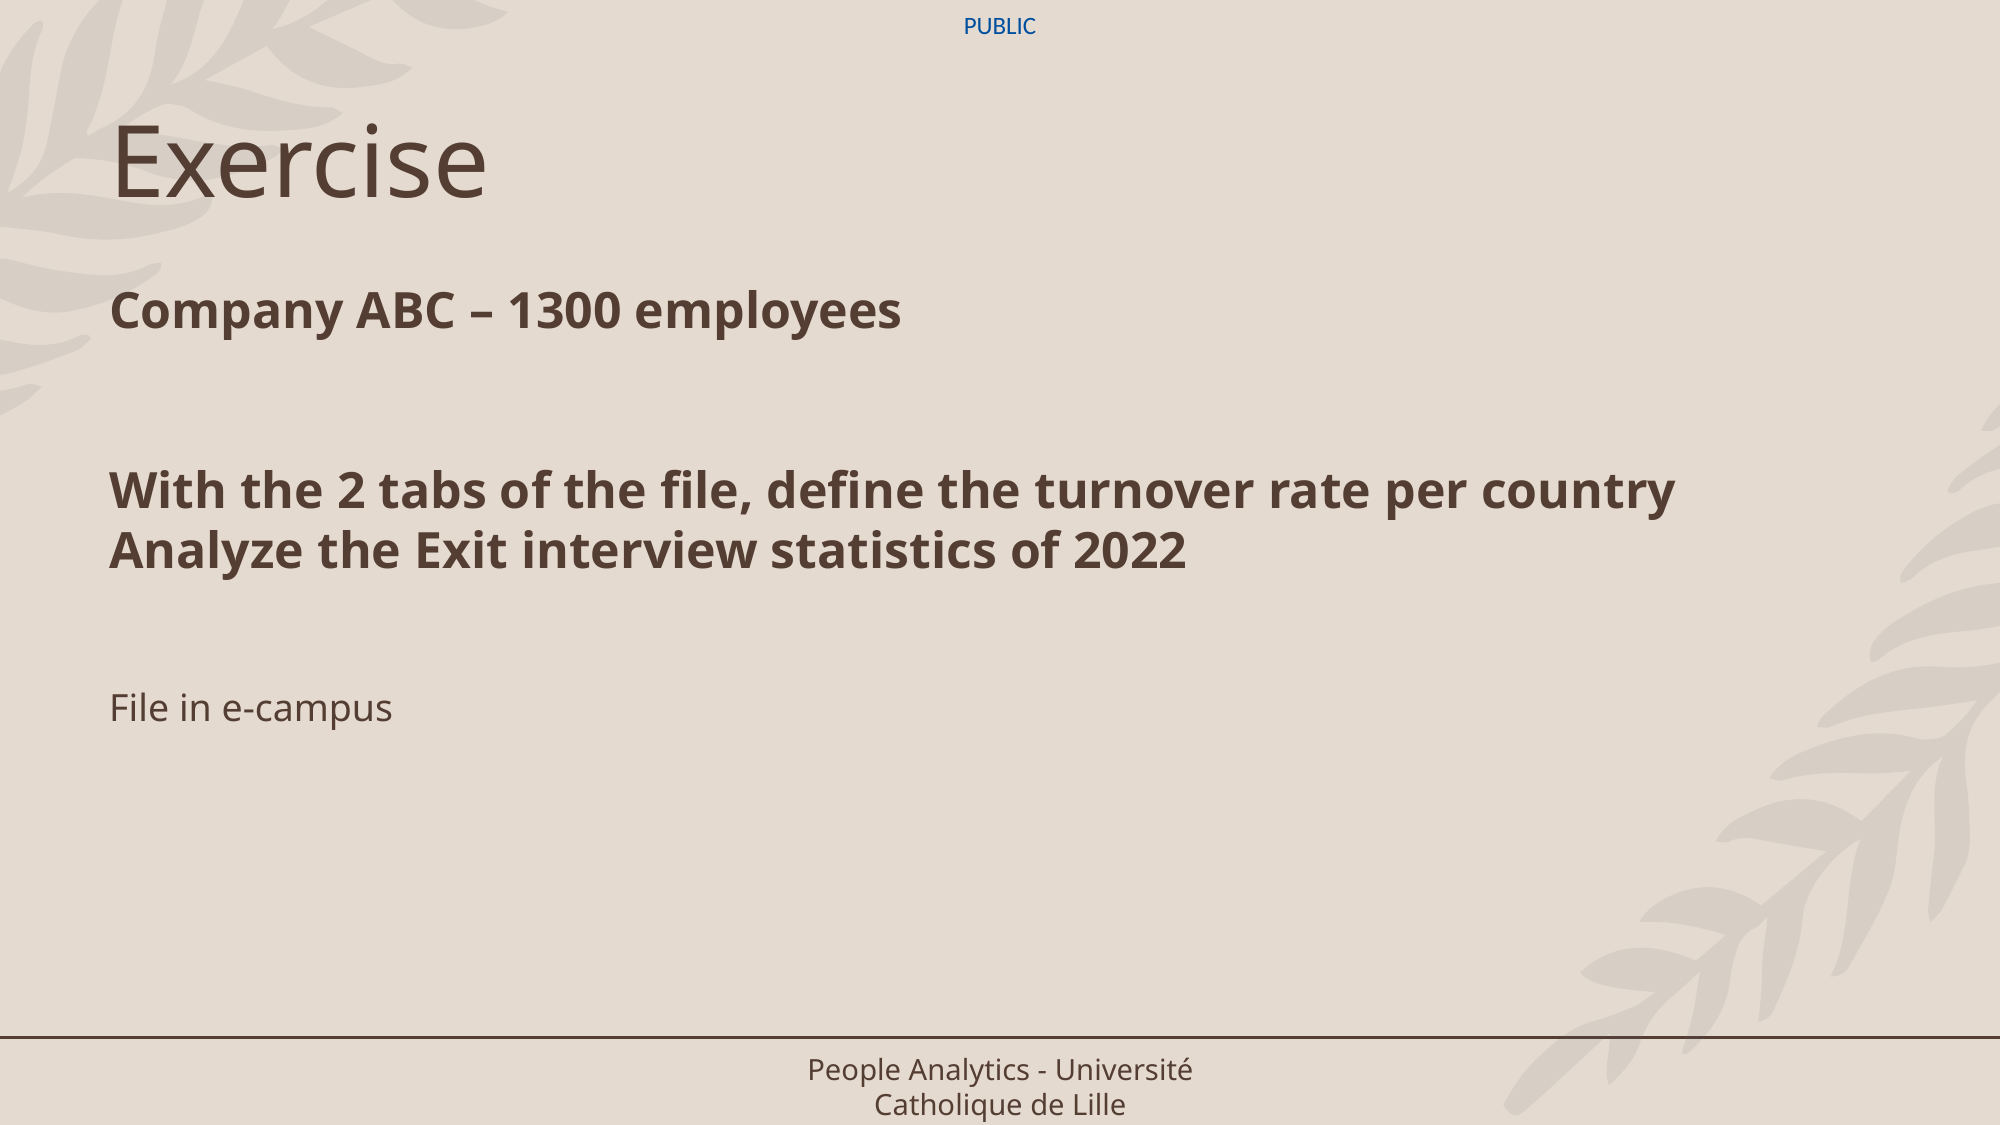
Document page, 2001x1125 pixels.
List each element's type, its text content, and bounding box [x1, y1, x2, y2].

text_box Company ABC – 1300 employees With the 2 tabs of the file, define the turnover rate per country Analyze the Exit interview statistics of 2022 File in e-campus [94, 271, 1939, 736]
title Exercise [94, 115, 1595, 227]
footer People Analytics - Université Catholique de Lille [718, 1060, 1283, 1112]
